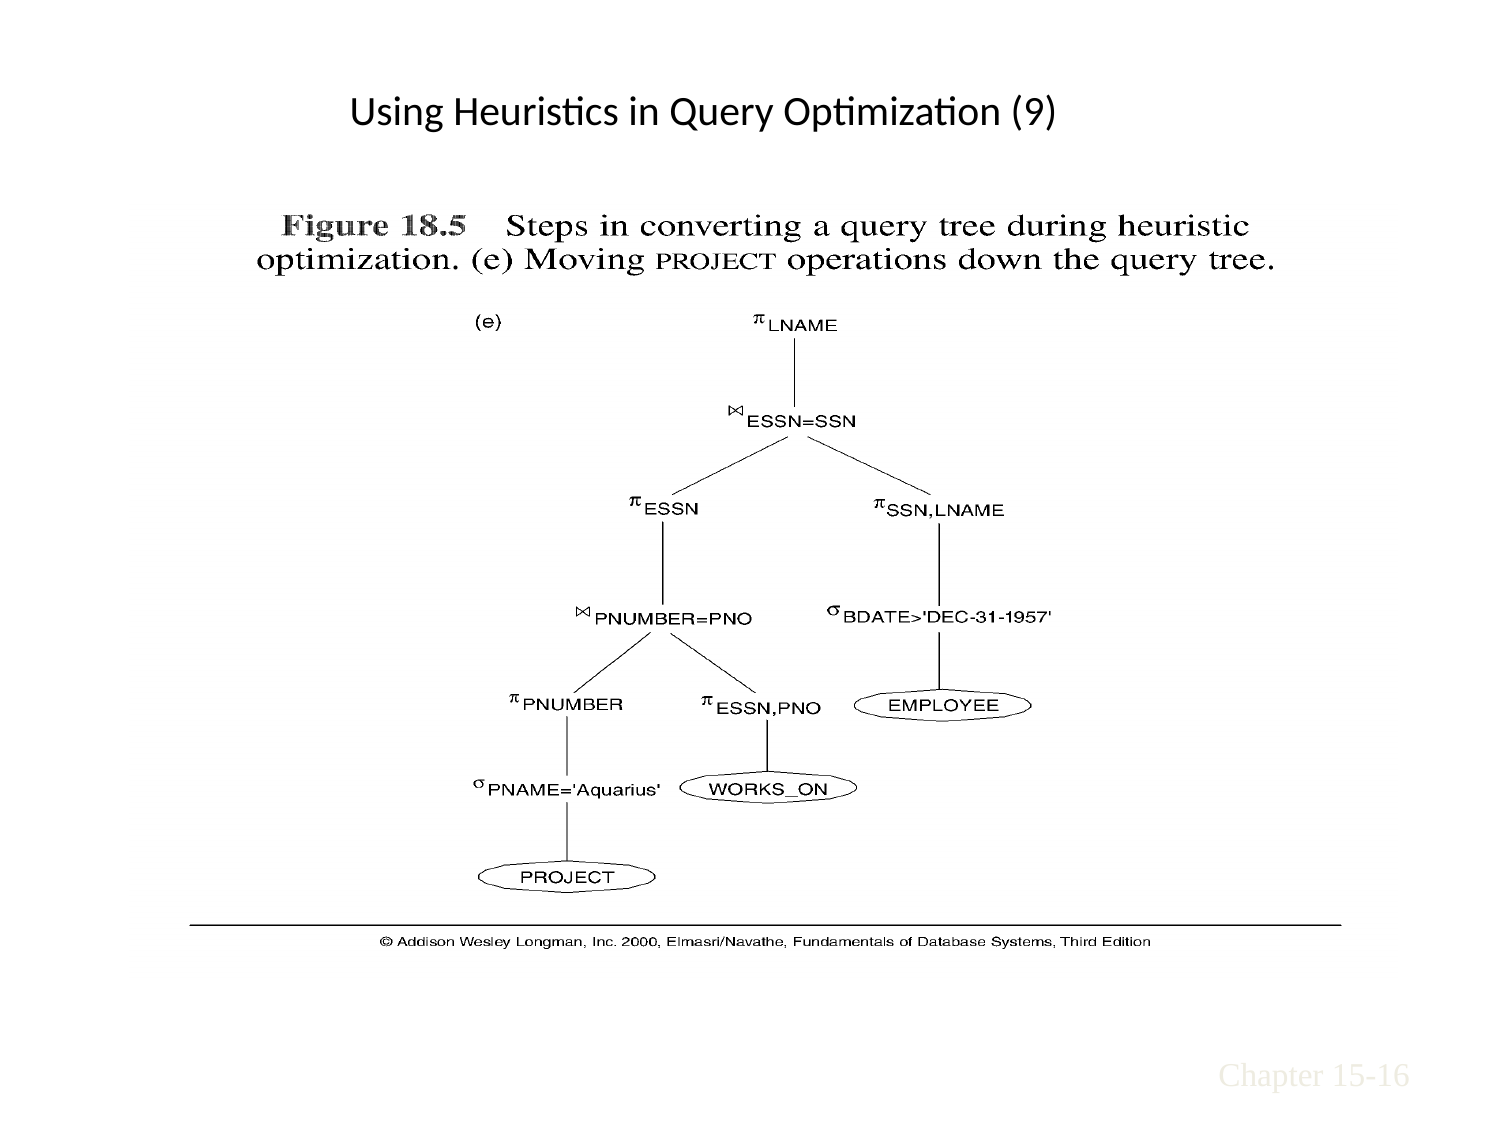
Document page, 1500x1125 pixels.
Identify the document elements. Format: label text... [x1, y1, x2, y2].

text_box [128, 199, 1399, 978]
slide_number Chapter 15-16 [1074, 1042, 1425, 1103]
title Using Heuristics in Query Optimization (9) [66, 43, 1341, 173]
